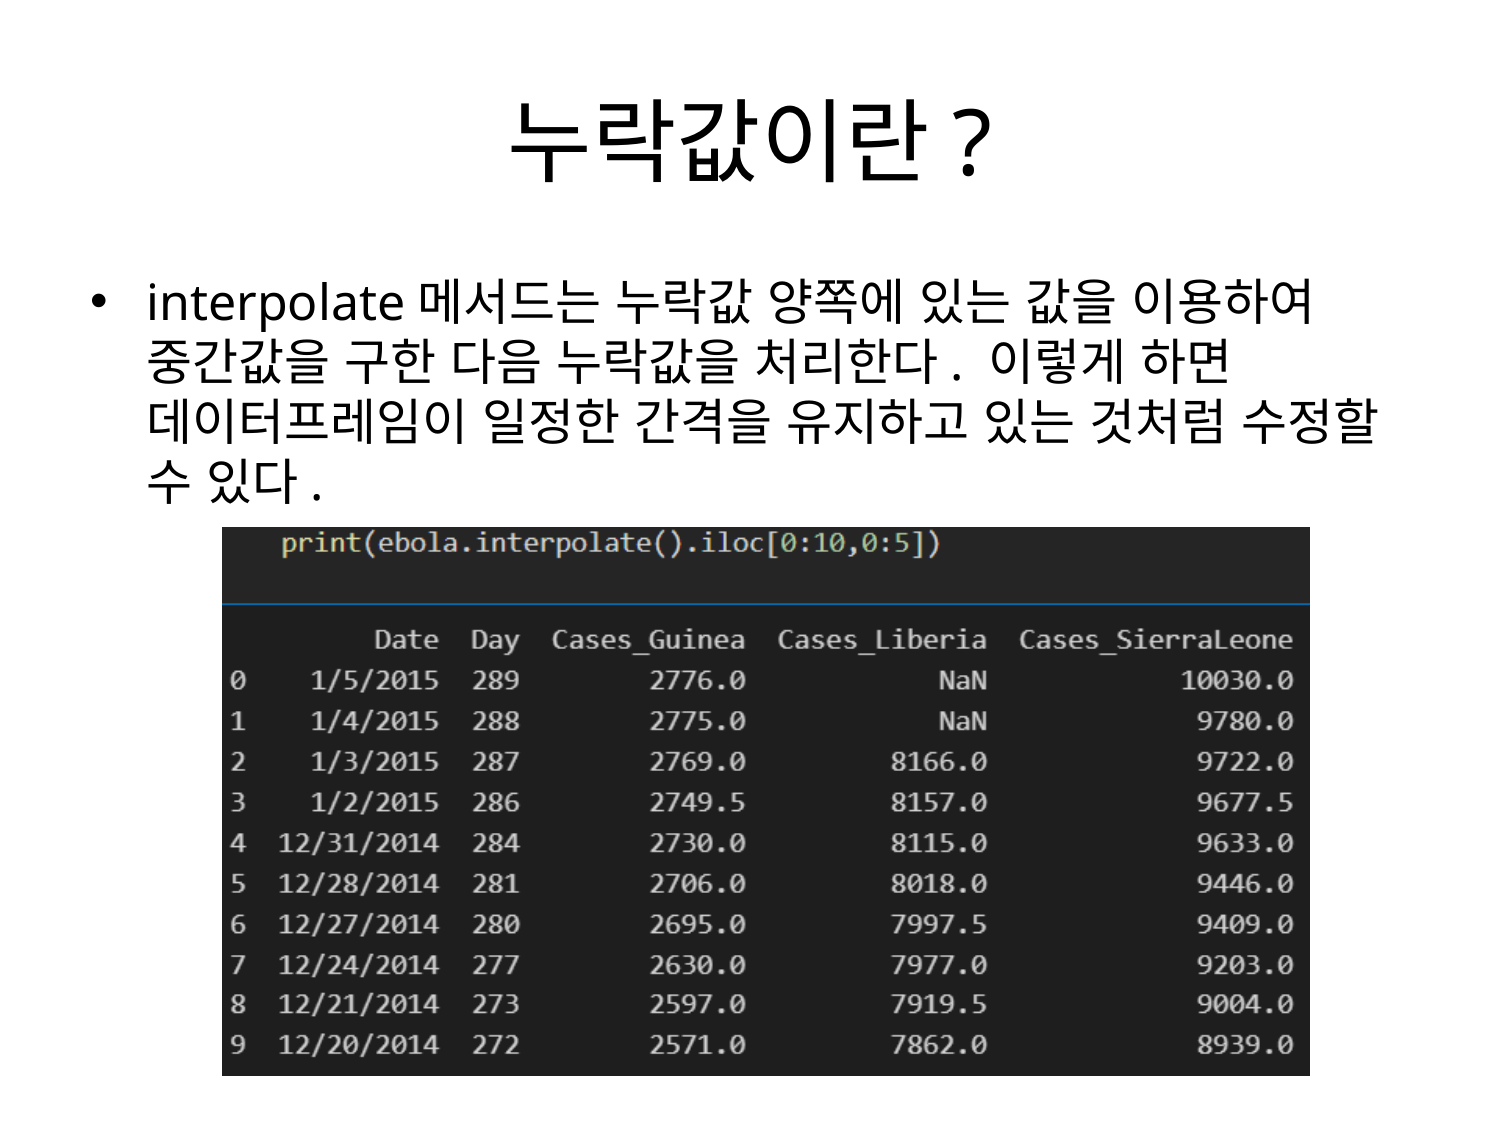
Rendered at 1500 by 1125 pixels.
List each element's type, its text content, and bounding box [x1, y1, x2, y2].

title 누락값이란? [75, 45, 1425, 233]
picture [222, 527, 1311, 1076]
list interpolate메서드는 누락값 양쪽에 있는 값을 이용하여 중간값을 구한 다음 누락값을 처리한다. 이렇게 하면 데이터프레임이 일정한 간격을 유지하고 있는 것처럼 수정할 수 있다. [75, 262, 1425, 1005]
